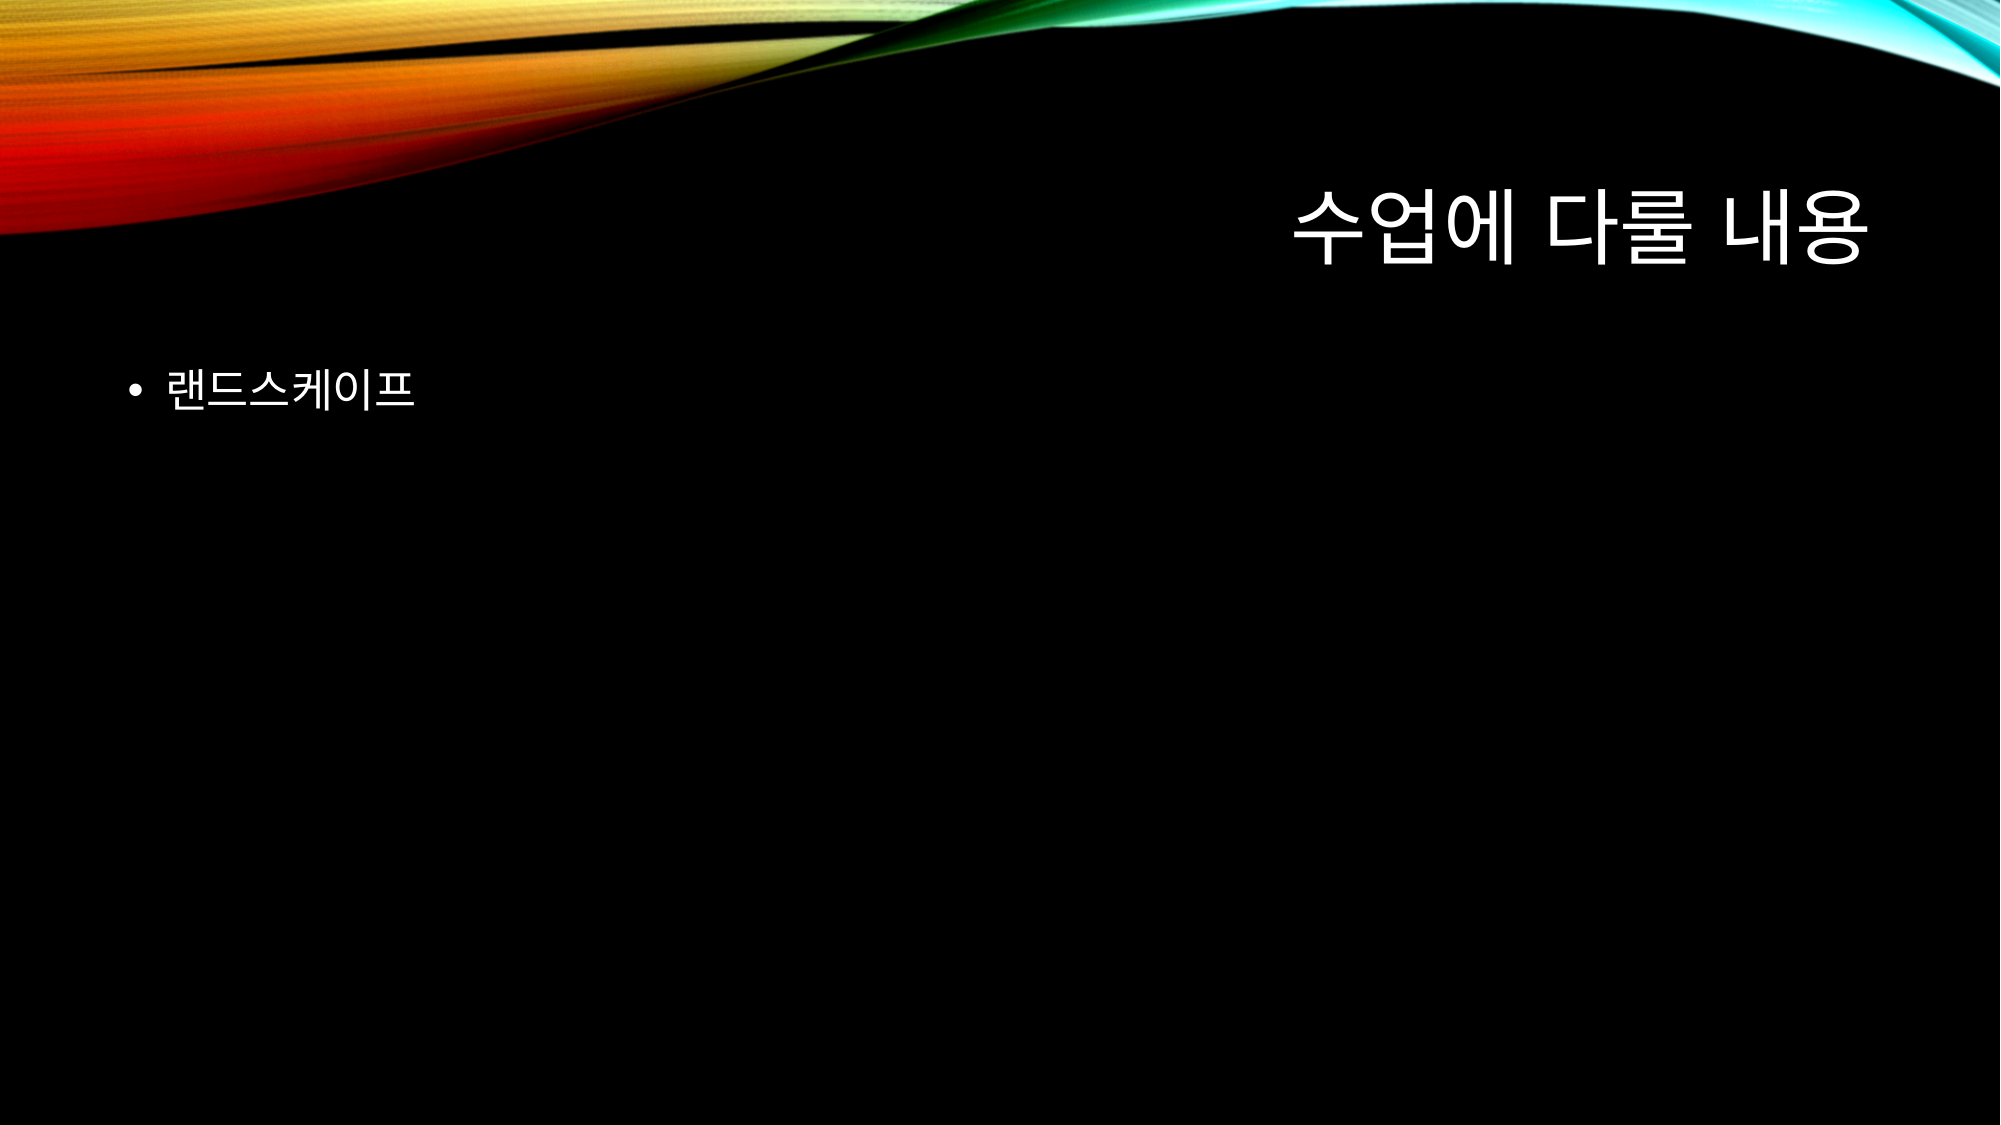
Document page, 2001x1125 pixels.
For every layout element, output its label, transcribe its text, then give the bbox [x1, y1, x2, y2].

picture [0, 0, 2000, 237]
title 수업에 다룰 내용 [474, 125, 1888, 338]
list 랜드스케이프 [112, 360, 1888, 1021]
